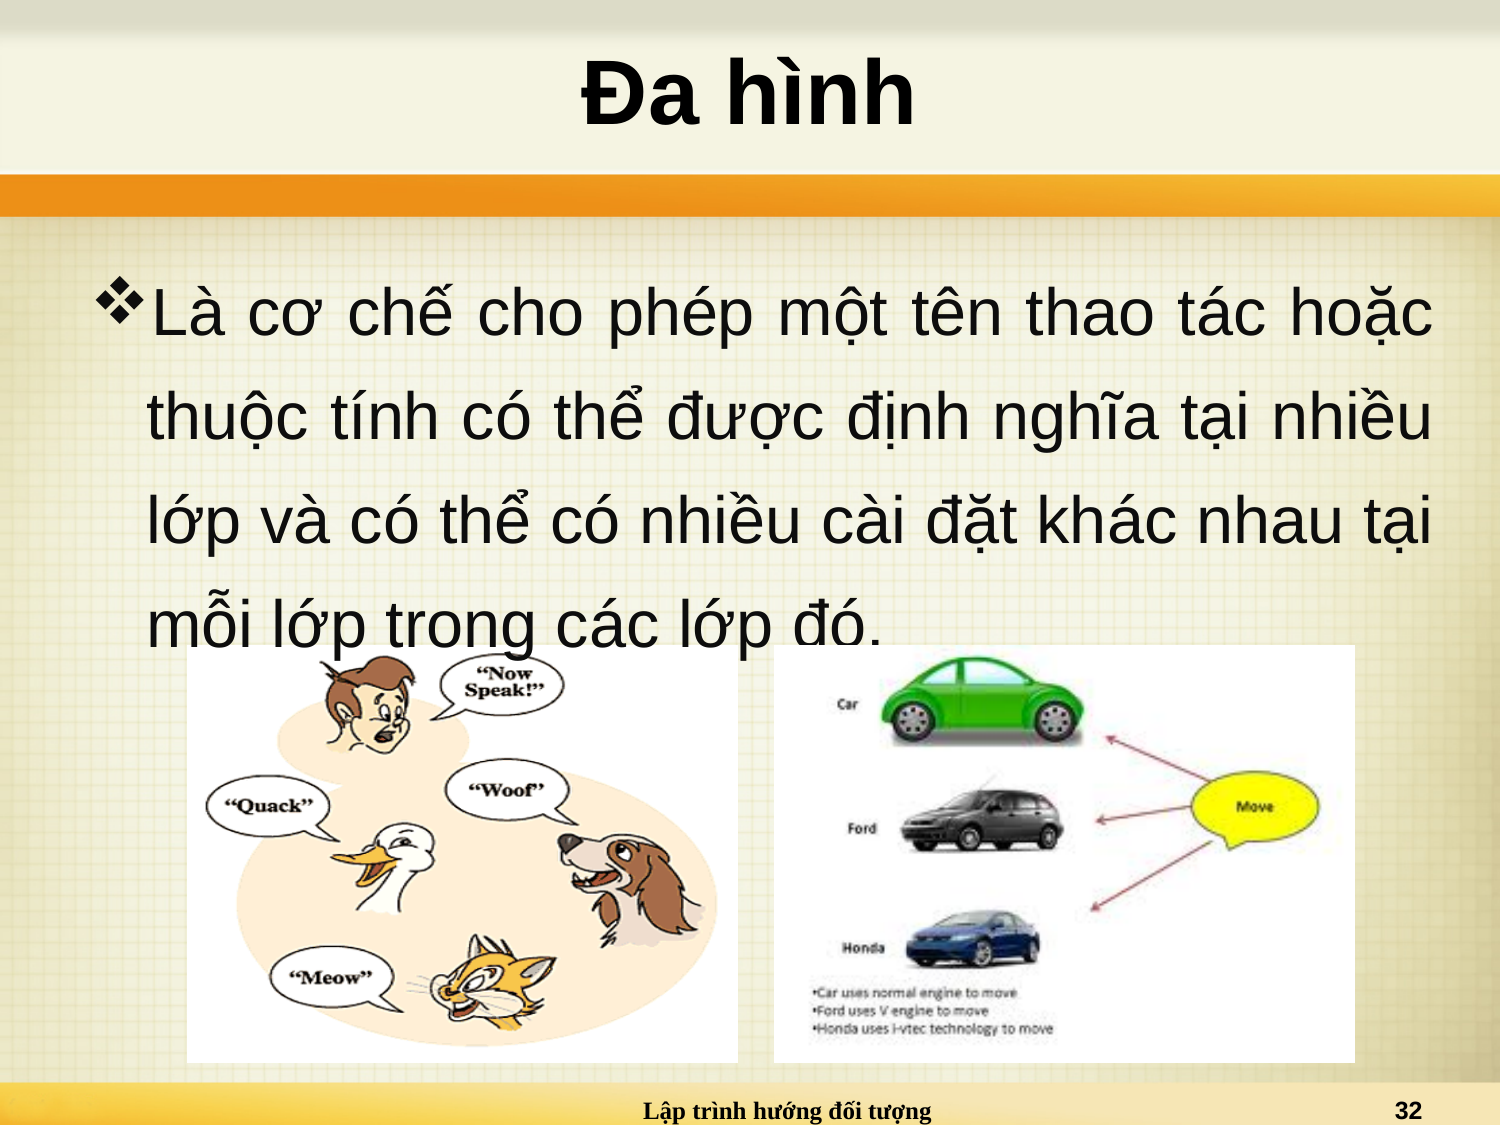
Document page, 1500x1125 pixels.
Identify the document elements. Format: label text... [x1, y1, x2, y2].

title Đa hình [0, 0, 1500, 175]
footer Lập trình hướng đối tượng [549, 1087, 1025, 1125]
slide_number 32 [1087, 1087, 1438, 1125]
list Là cơ chế cho phép một tên thao tác hoặc thuộc tính có thể được định nghĩa tại nhiều lớp và có thể có nhiều cài đặt khác nhau tại mỗi lớp trong các lớp đó. [75, 237, 1450, 1046]
picture [0, 175, 1500, 1125]
